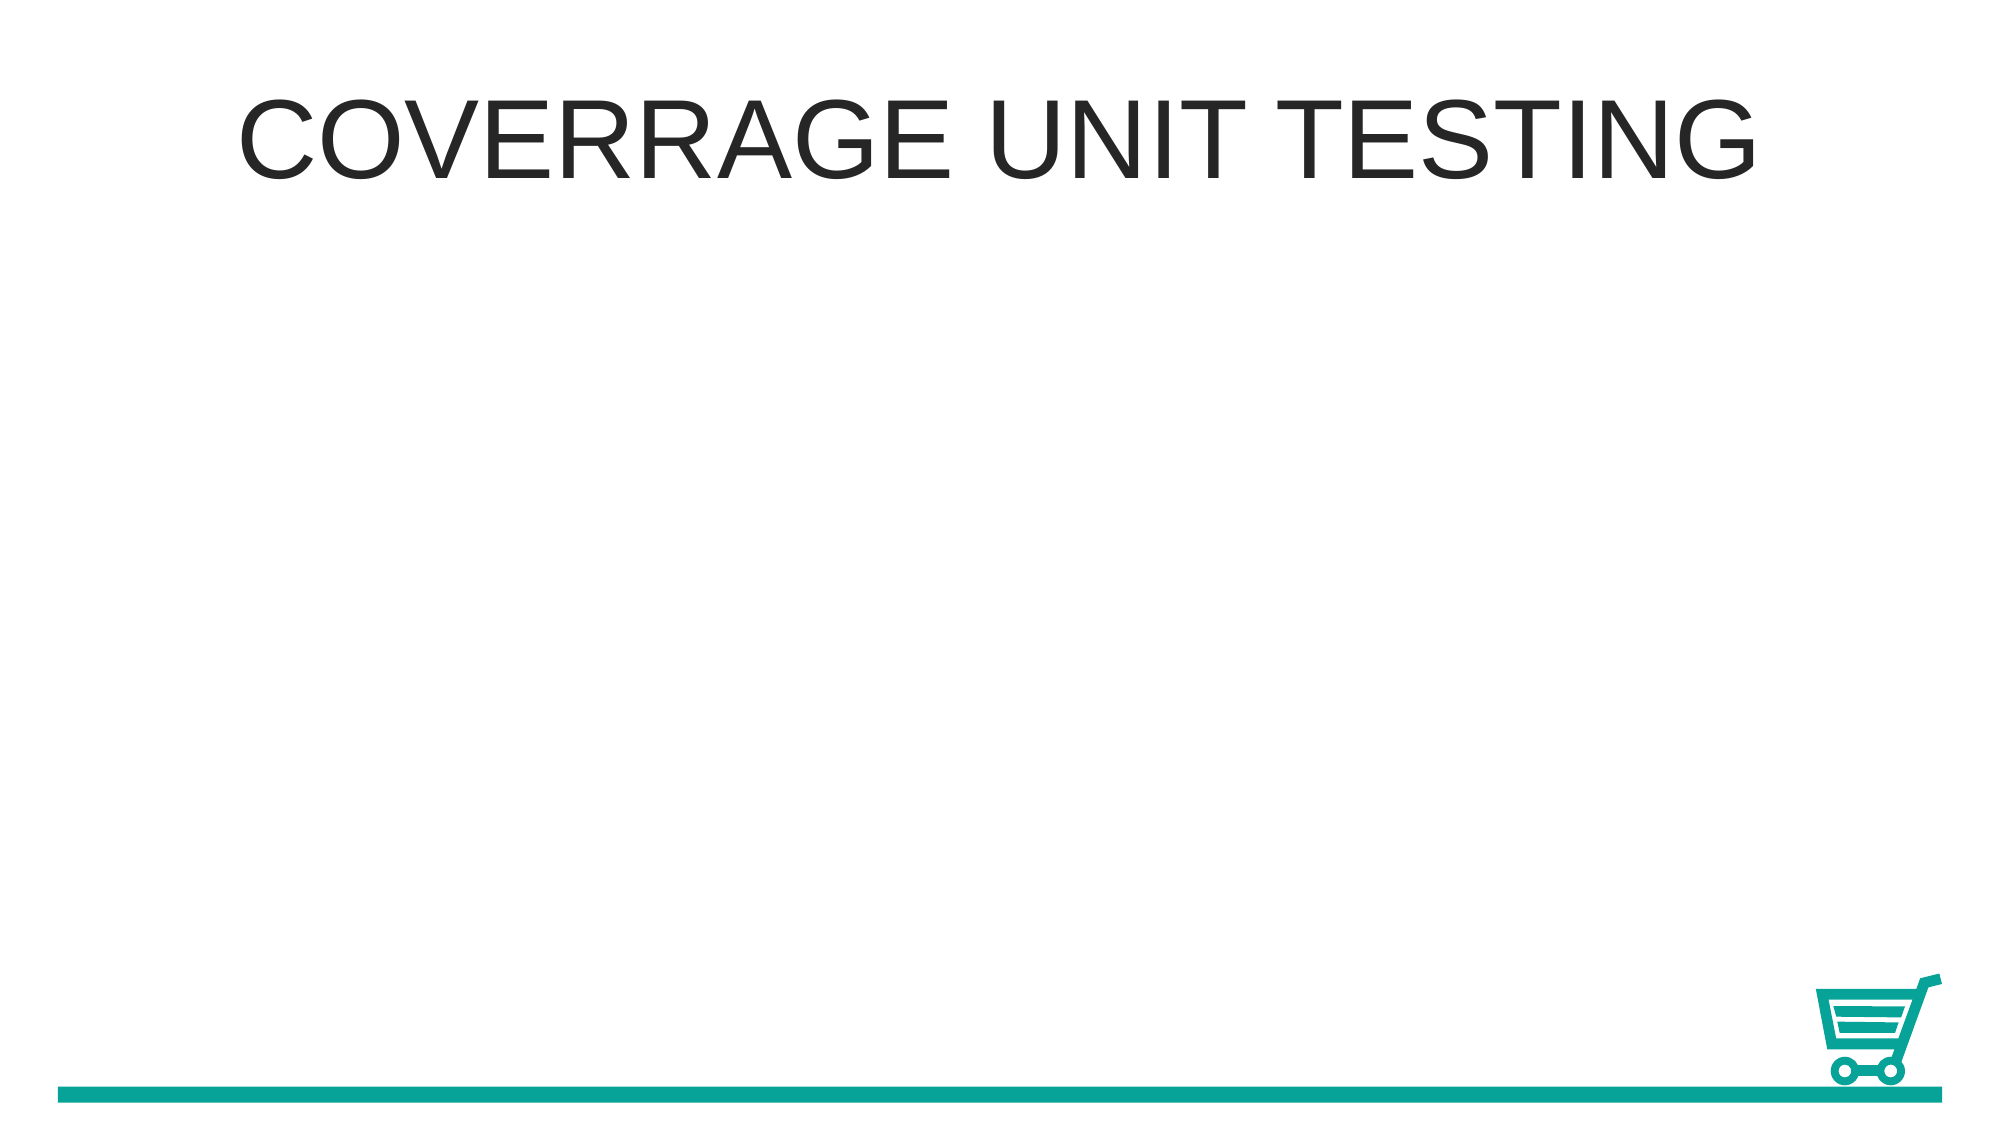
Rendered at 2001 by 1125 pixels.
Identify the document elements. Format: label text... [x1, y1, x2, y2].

list COVERRAGE UNIT TESTING [50, 83, 1950, 202]
